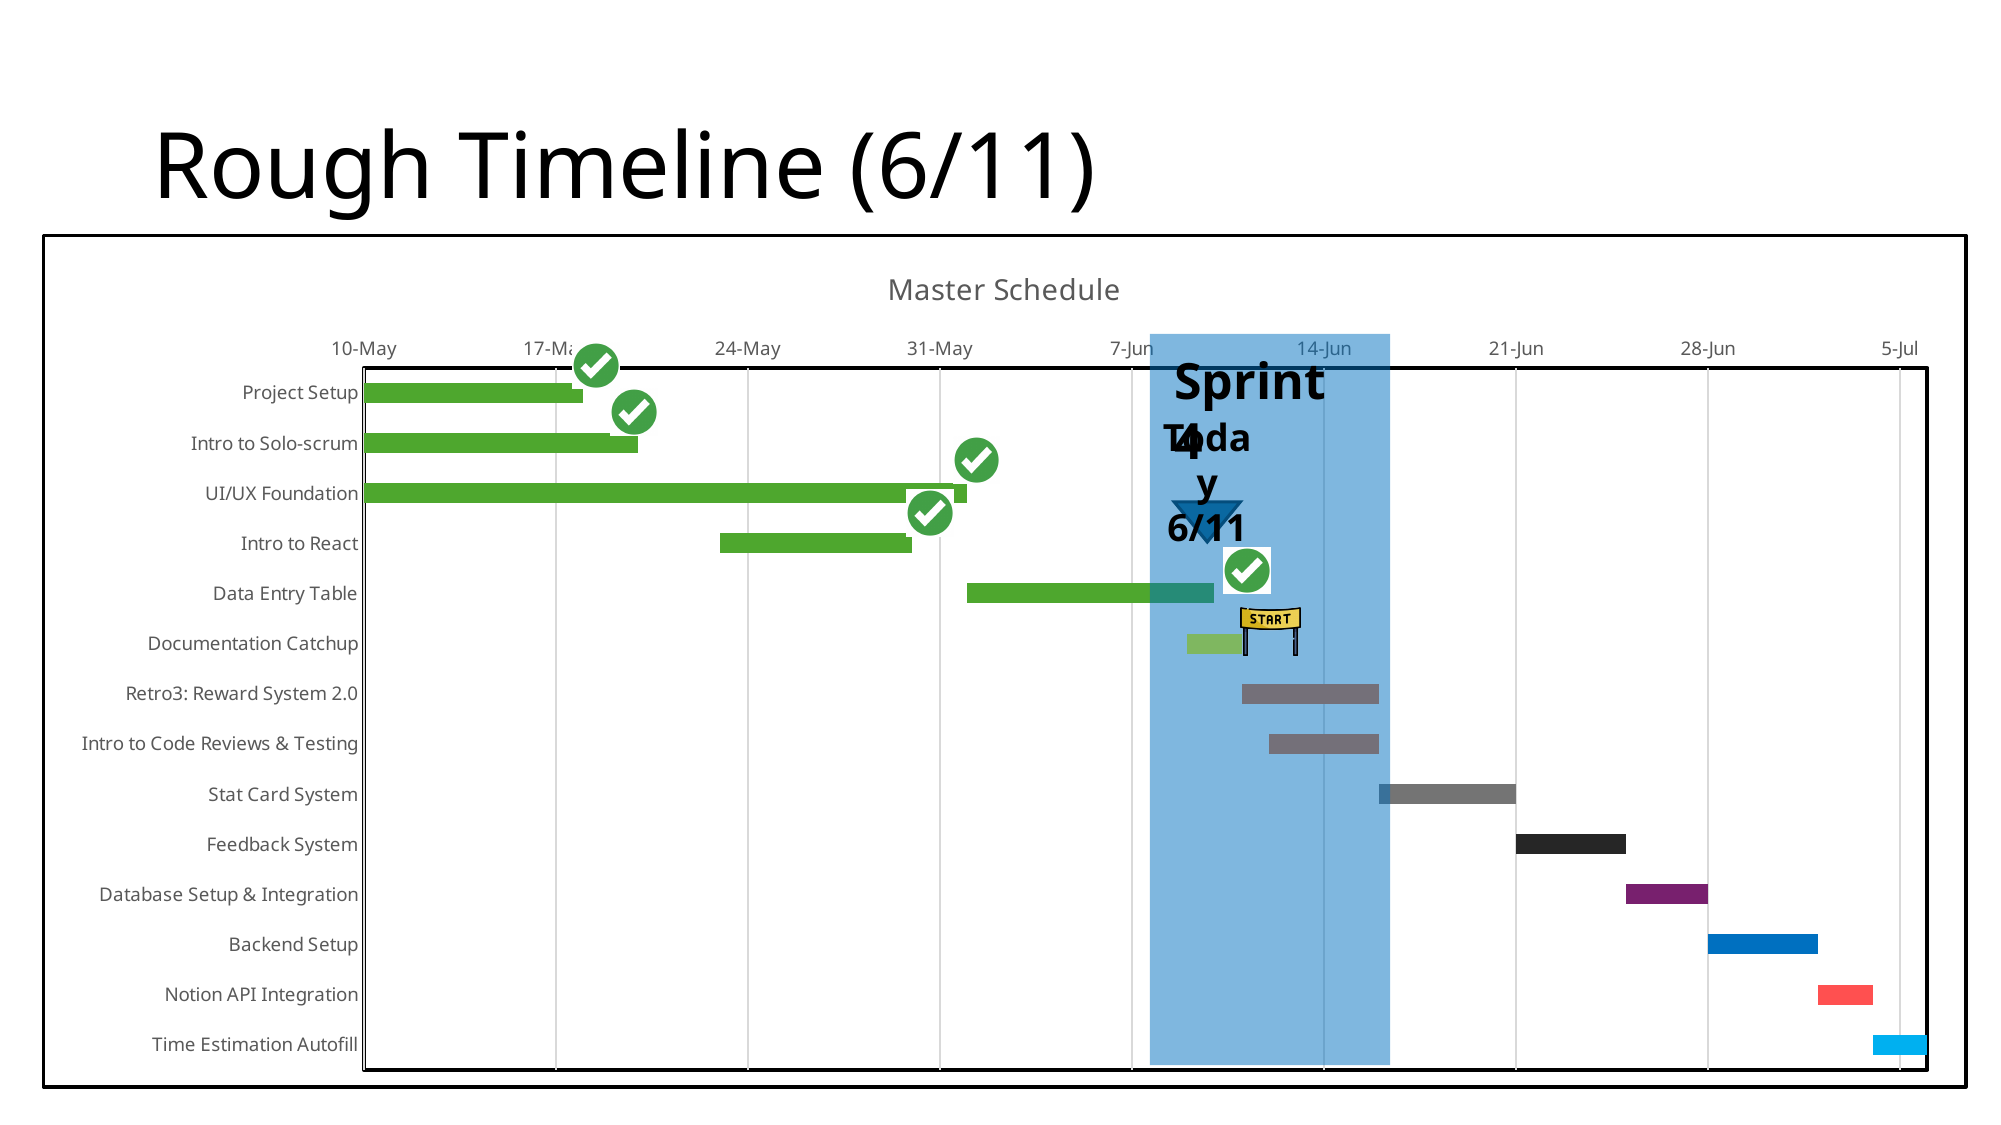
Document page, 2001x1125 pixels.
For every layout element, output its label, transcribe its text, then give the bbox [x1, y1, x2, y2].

chart [41, 233, 1969, 1090]
picture [1239, 600, 1301, 662]
picture [952, 435, 1001, 484]
picture [572, 341, 658, 437]
title Rough Timeline (6/11) [137, 59, 1863, 233]
picture [905, 488, 954, 537]
picture [1222, 546, 1271, 595]
